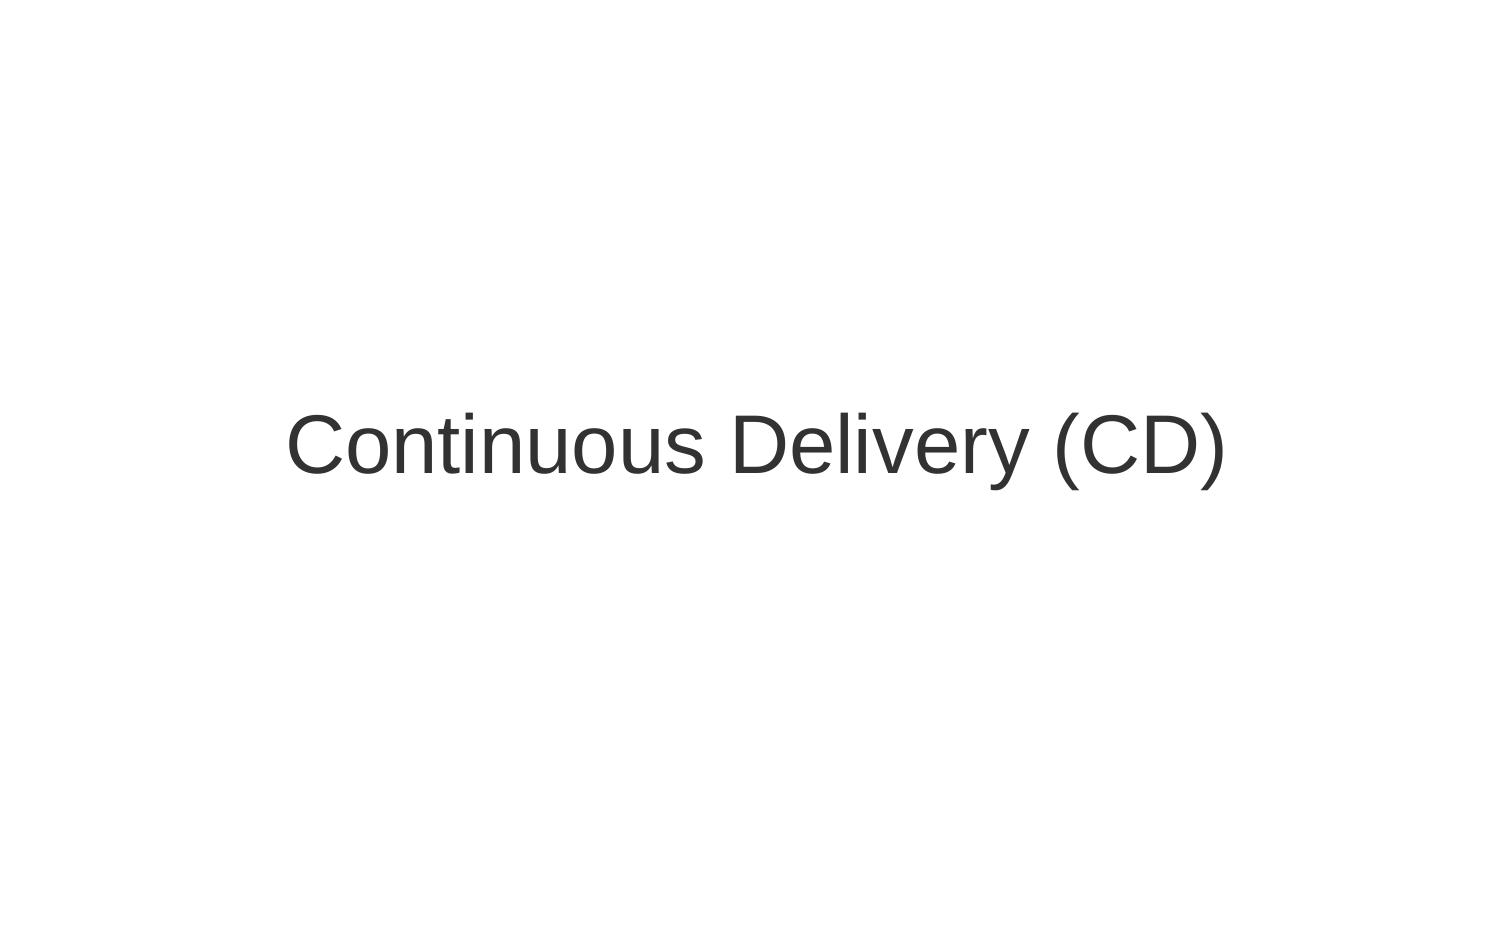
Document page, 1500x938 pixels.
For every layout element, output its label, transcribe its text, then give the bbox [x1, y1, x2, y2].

title Continuous Delivery (CD) [100, 373, 1415, 507]
